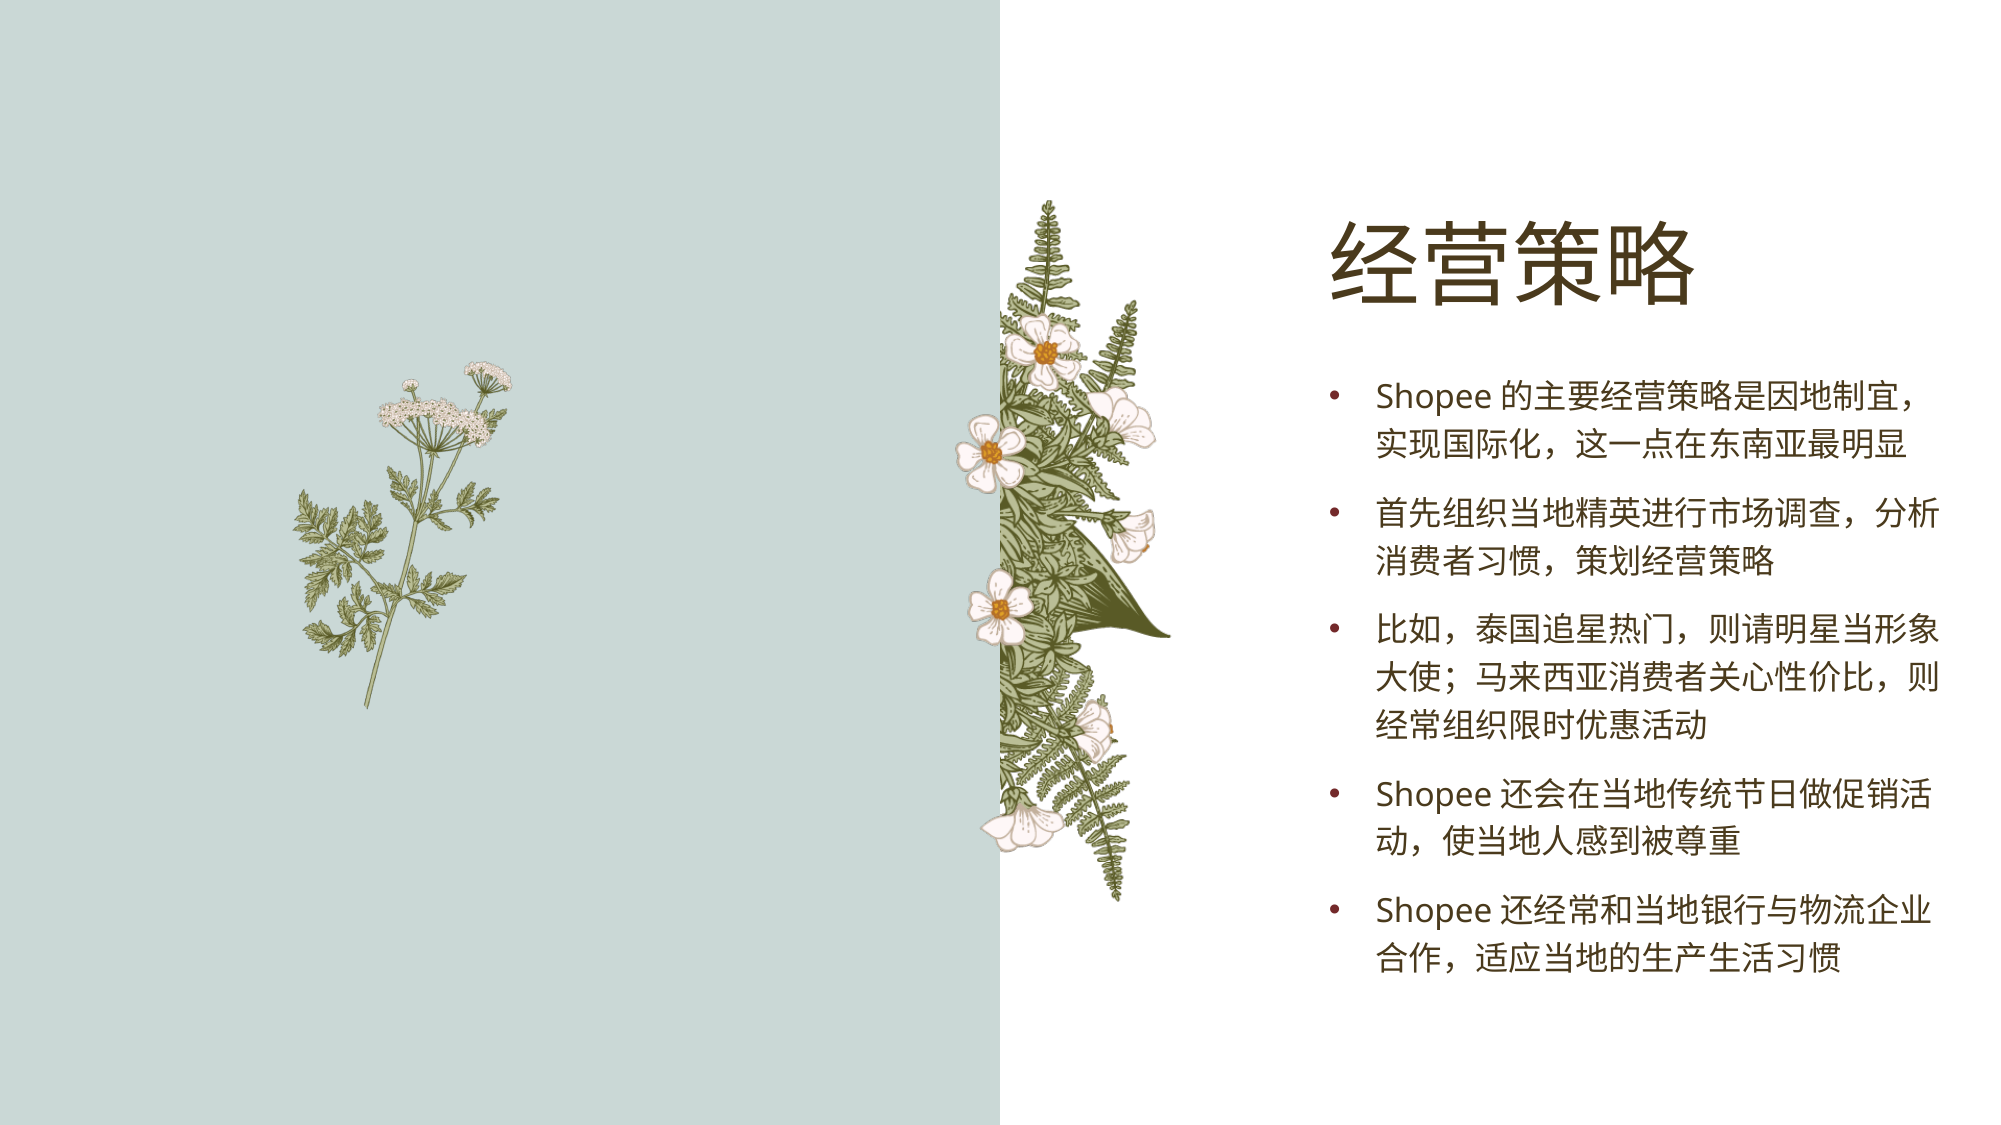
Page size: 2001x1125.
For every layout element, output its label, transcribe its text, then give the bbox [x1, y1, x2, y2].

title 经营策略 [1313, 160, 1958, 360]
picture [947, 190, 1186, 912]
list Shopee的主要经营策略是因地制宜，实现国际化，这一点在东南亚最明显 首先组织当地精英进行市场调查，分析消费者习惯，策划经营策略 比如，泰国追星热门，则请明星当形象大使；马来西亚消费者关心性价比，则经常组织限时优惠活动 Shopee还会在当地传统节日做促销活动，使当地人感到被尊重 Shopee还经常和当地银行与物流企业合作，适应当地的生产生活习惯 [1313, 360, 1958, 1067]
picture [242, 316, 538, 731]
